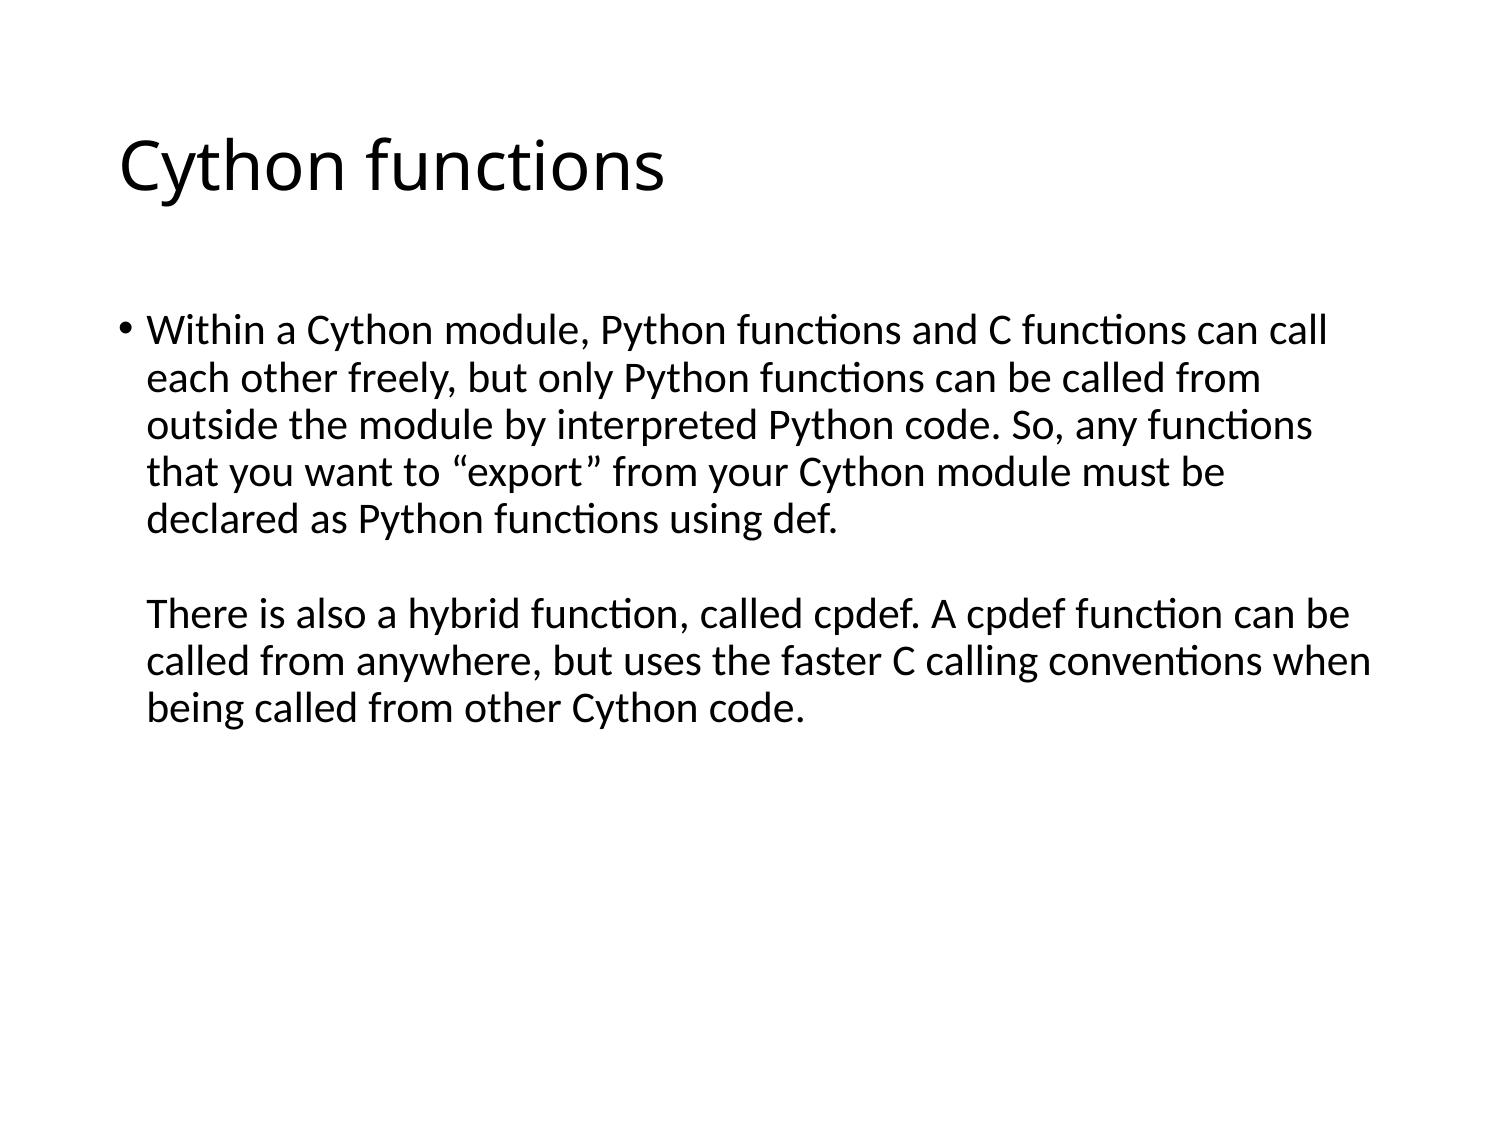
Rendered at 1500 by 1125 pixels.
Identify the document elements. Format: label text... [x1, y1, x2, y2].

title Cython functions [103, 59, 1397, 278]
list Within a Cython module, Python functions and C functions can call each other freely, but only Python functions can be called from outside the module by interpreted Python code. So, any functions that you want to “export” from your Cython module must be declared as Python functions using def. There is also a hybrid function, called cpdef. A cpdef function can be called from anywhere, but uses the faster C calling conventions when being called from other Cython code. [103, 299, 1397, 1014]
